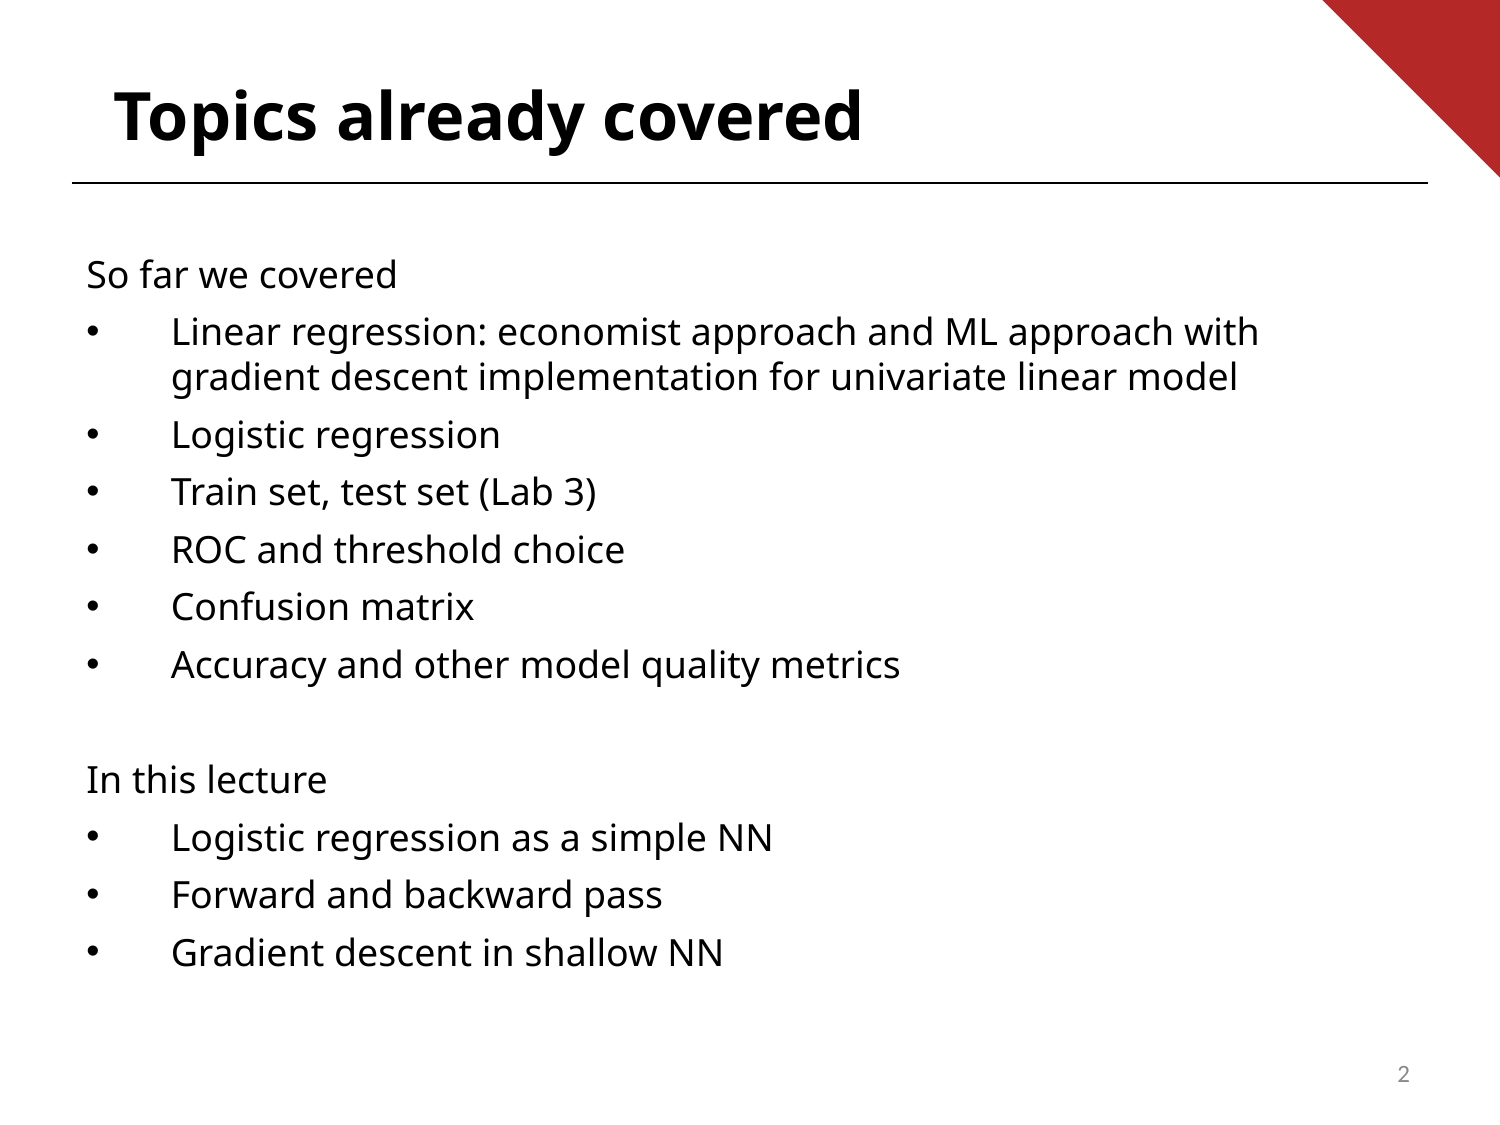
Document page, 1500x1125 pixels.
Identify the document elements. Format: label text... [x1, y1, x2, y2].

slide_number 2 [1348, 1042, 1425, 1103]
text_box [1320, 0, 1500, 180]
text_box Topics already covered [99, 66, 881, 162]
text_box So far we covered Linear regression: economist approach and ML approach with gradient descent implementation for univariate linear model Logistic regression Train set, test set (Lab 3) ROC and threshold choice Confusion matrix Accuracy and other model quality metrics In this lecture Logistic regression as a simple NN Forward and backward pass Gradient descent in shallow NN [71, 243, 1348, 1125]
